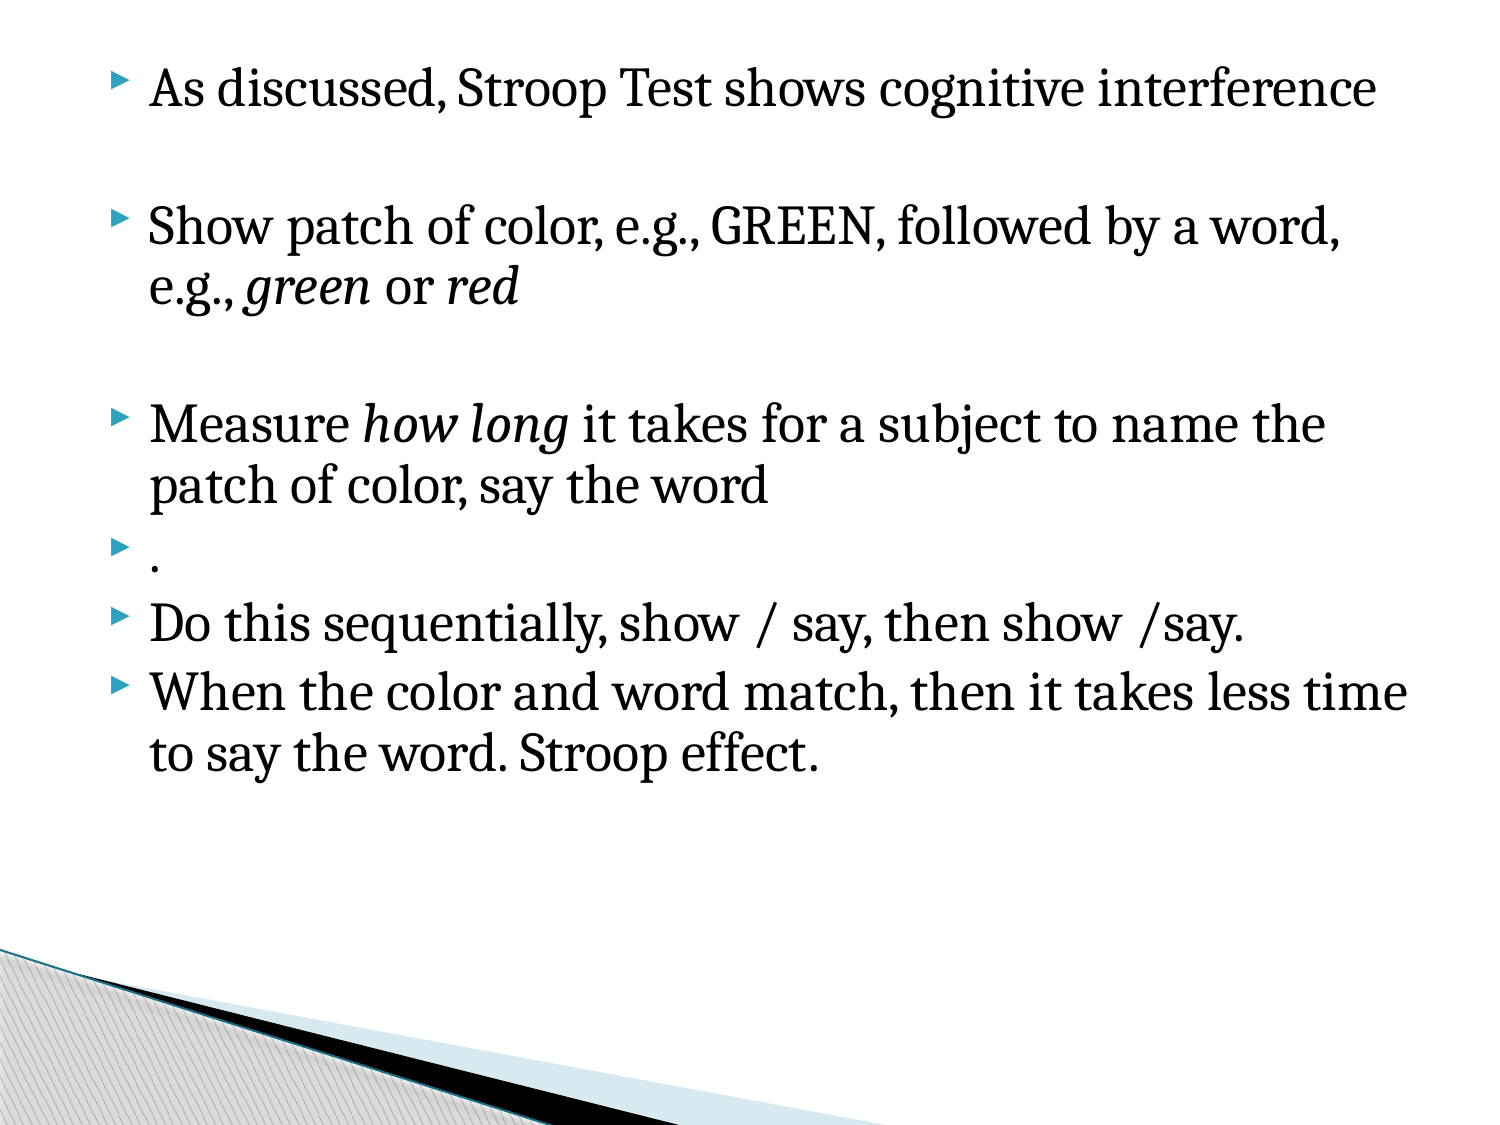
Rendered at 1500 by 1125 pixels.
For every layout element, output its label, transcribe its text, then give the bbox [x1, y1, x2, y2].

list As discussed, Stroop Test shows cognitive interference Show patch of color, e.g., GREEN, followed by a word, e.g., green or red Measure how long it takes for a subject to name the patch of color, say the word . Do this sequentially, show / say, then show /say. When the color and word match, then it takes less time to say the word. Stroop effect. [75, 50, 1425, 1005]
